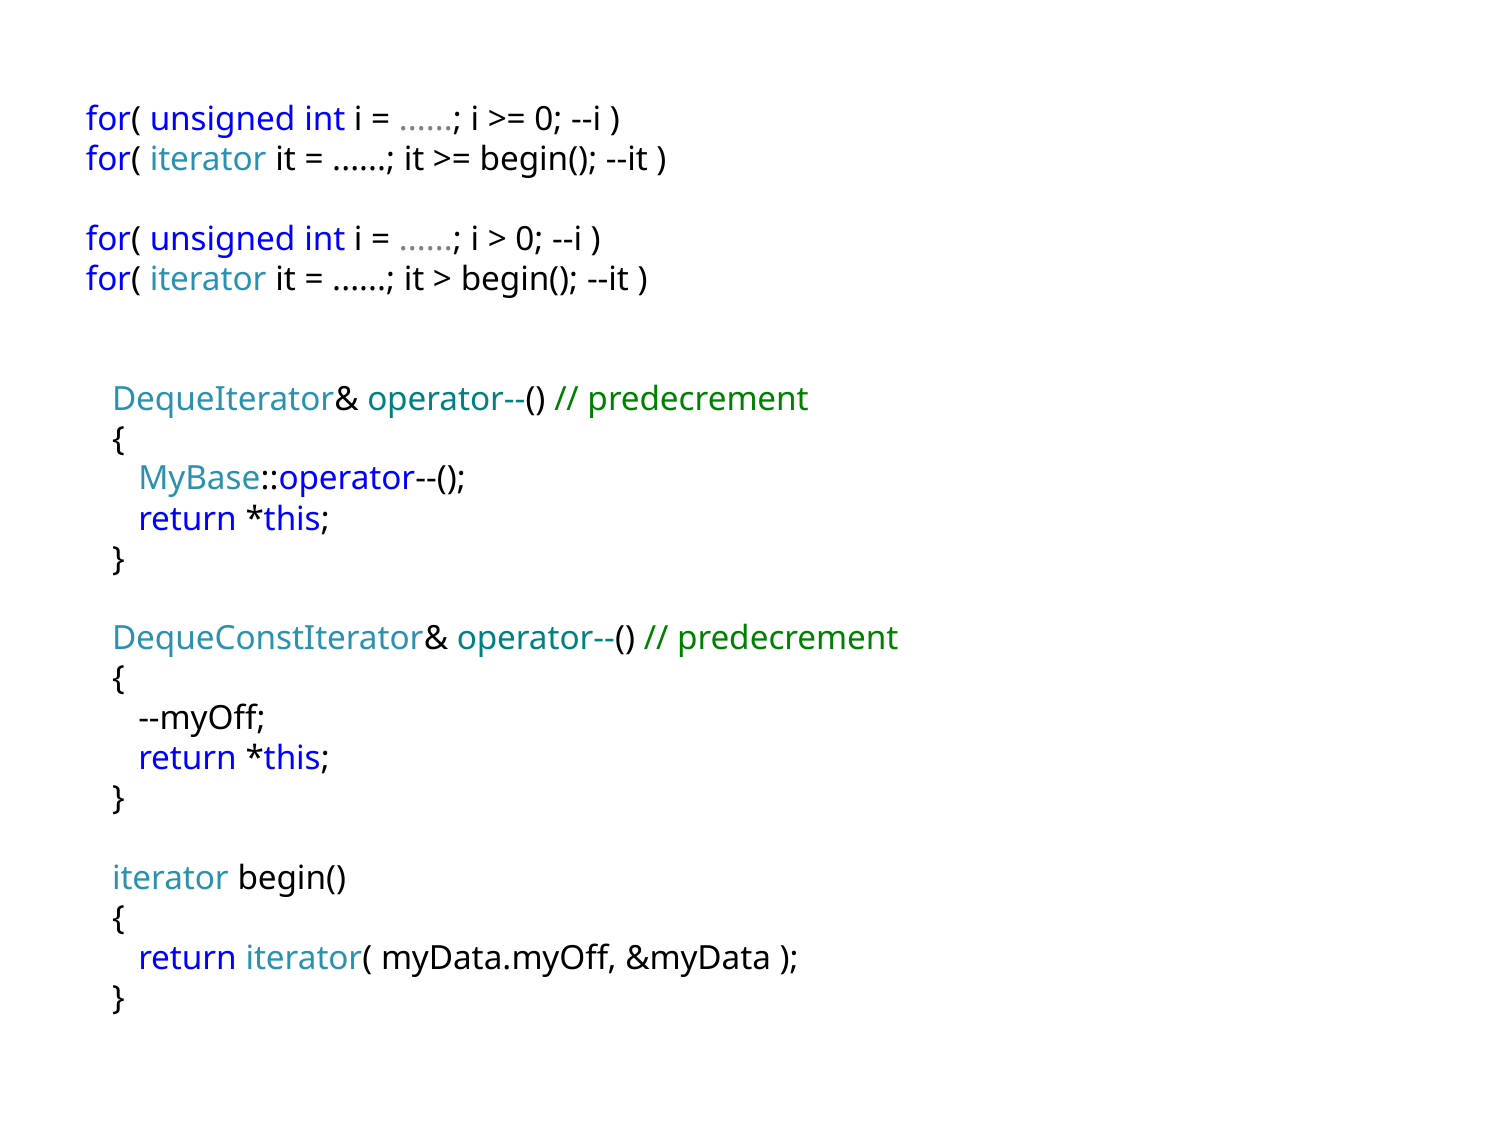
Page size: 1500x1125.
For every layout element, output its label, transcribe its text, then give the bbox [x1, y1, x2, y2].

list for( unsigned int i = ......; i >= 0; --i ) for( iterator it = ......; it >= begin(); --it ) for( unsigned int i = ......; i > 0; --i ) for( iterator it = ......; it > begin(); --it ) DequeIterator& operator--() // predecrement { MyBase::operator--(); return *this; } DequeConstIterator& operator--() // predecrement { --myOff; return *this; } iterator begin() { return iterator( myData.myOff, &myData ); } [70, 90, 1430, 1035]
